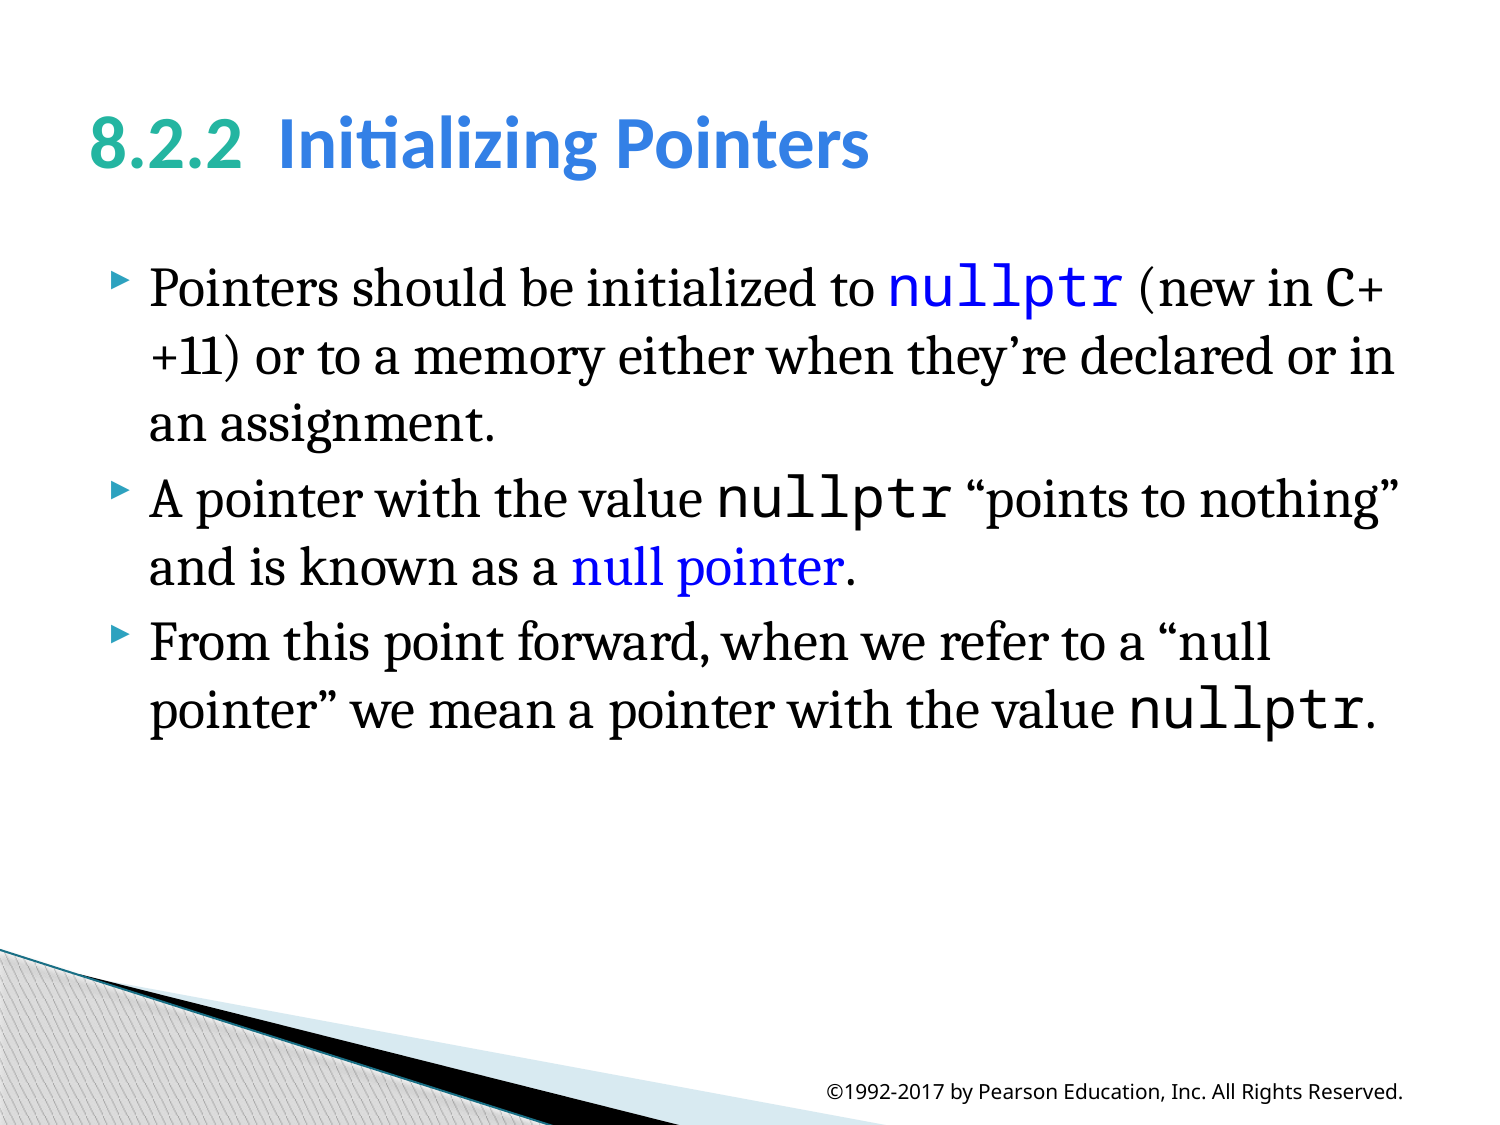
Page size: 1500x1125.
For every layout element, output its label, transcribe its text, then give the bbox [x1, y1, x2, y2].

title 8.2.2 Initializing Pointers [75, 45, 1425, 233]
list Pointers should be initialized to nullptr (new in C++11) or to a memory either when they’re declared or in an assignment. A pointer with the value nullptr “points to nothing” and is known as a null pointer. From this point forward, when we refer to a “null pointer” we mean a pointer with the value nullptr. [75, 242, 1425, 986]
footer ©1992-2017 by Pearson Education, Inc. All Rights Reserved. [650, 1051, 1419, 1112]
